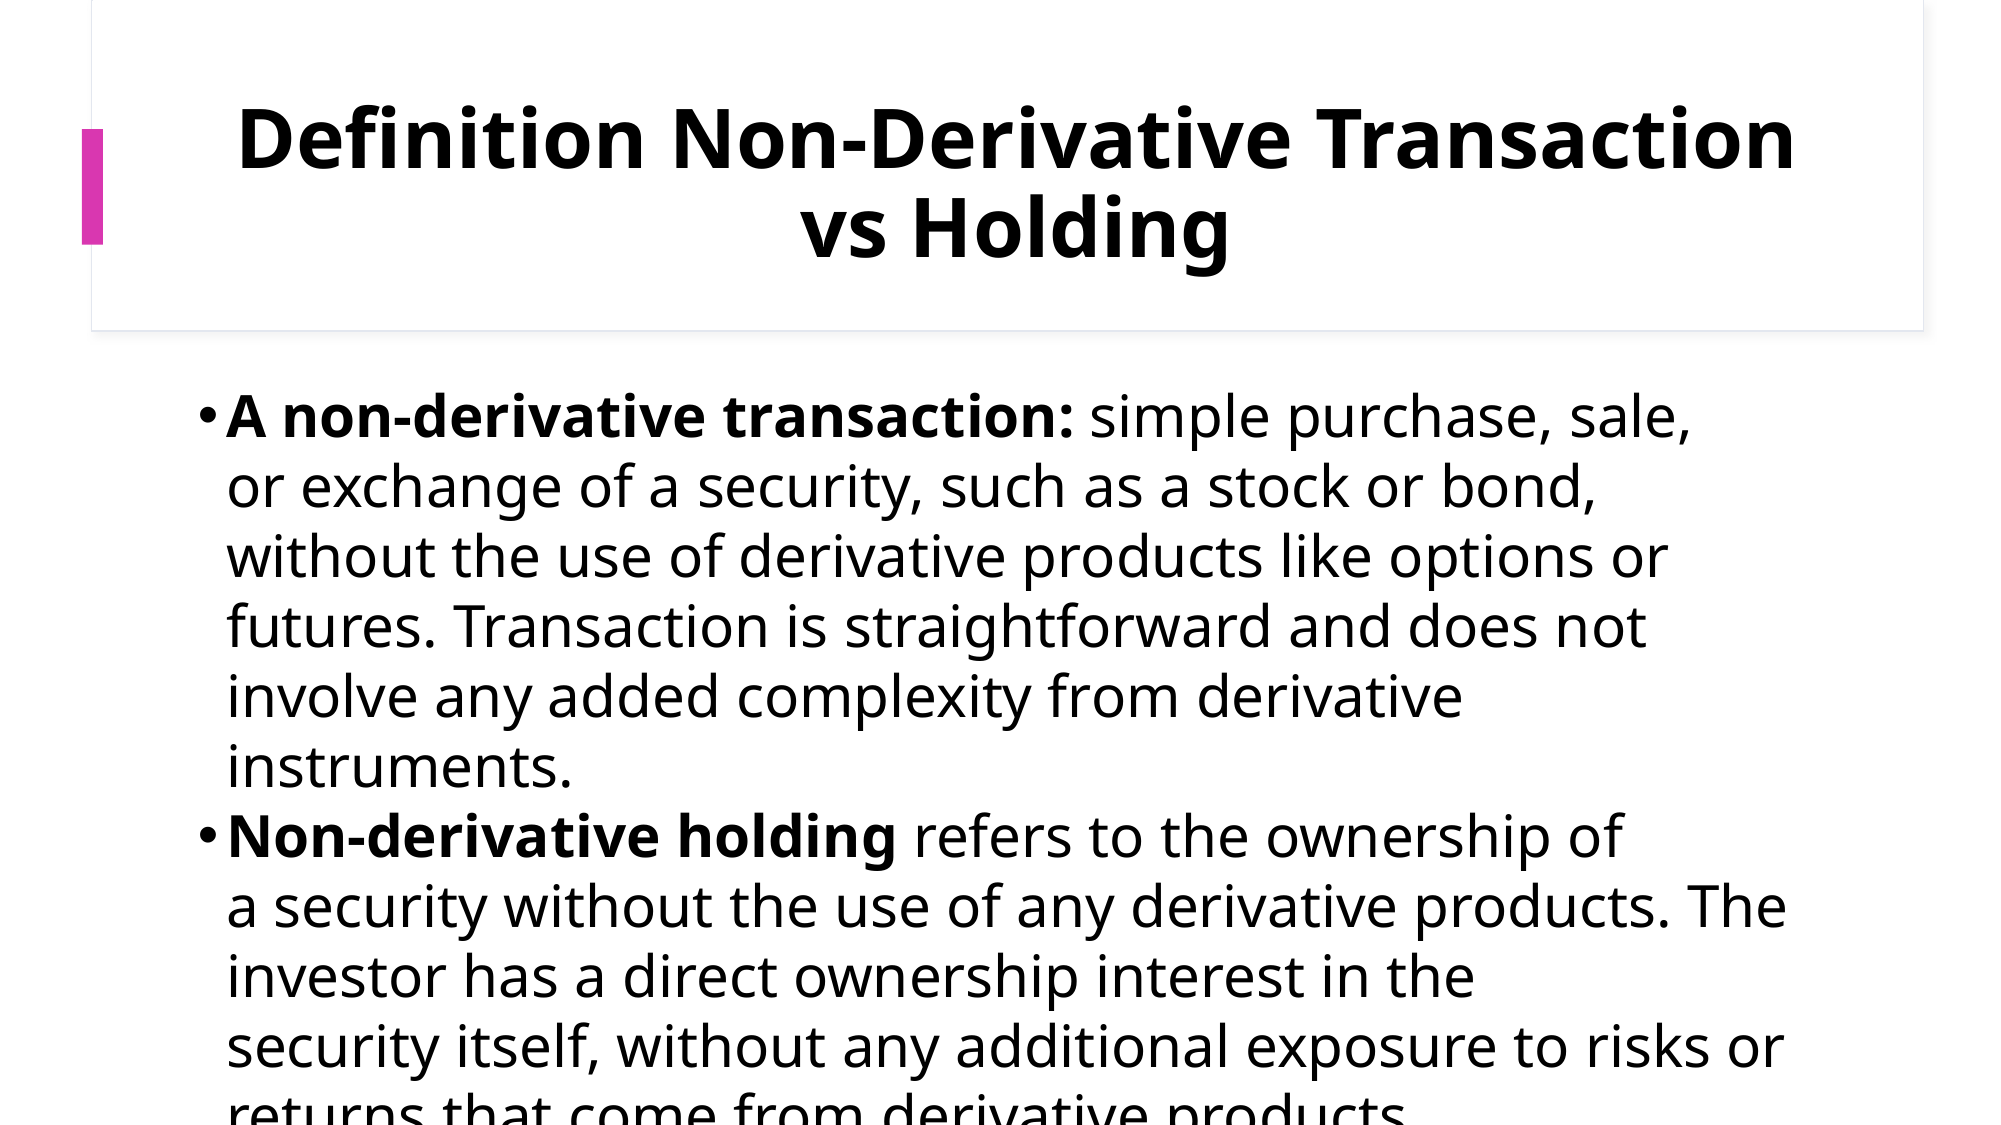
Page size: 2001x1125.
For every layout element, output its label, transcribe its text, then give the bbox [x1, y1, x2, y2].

list A non-derivative transaction: simple purchase, sale, or exchange of a security, such as a stock or bond, without the use of derivative products like options or futures. Transaction is straightforward and does not involve any added complexity from derivative instruments. Non-derivative holding refers to the ownership of a security without the use of any derivative products. The investor has a direct ownership interest in the security itself, without any additional exposure to risks or returns that come from derivative products. [183, 371, 1851, 1013]
title Definition Non-Derivative Transaction vs Holding [183, 90, 1851, 284]
